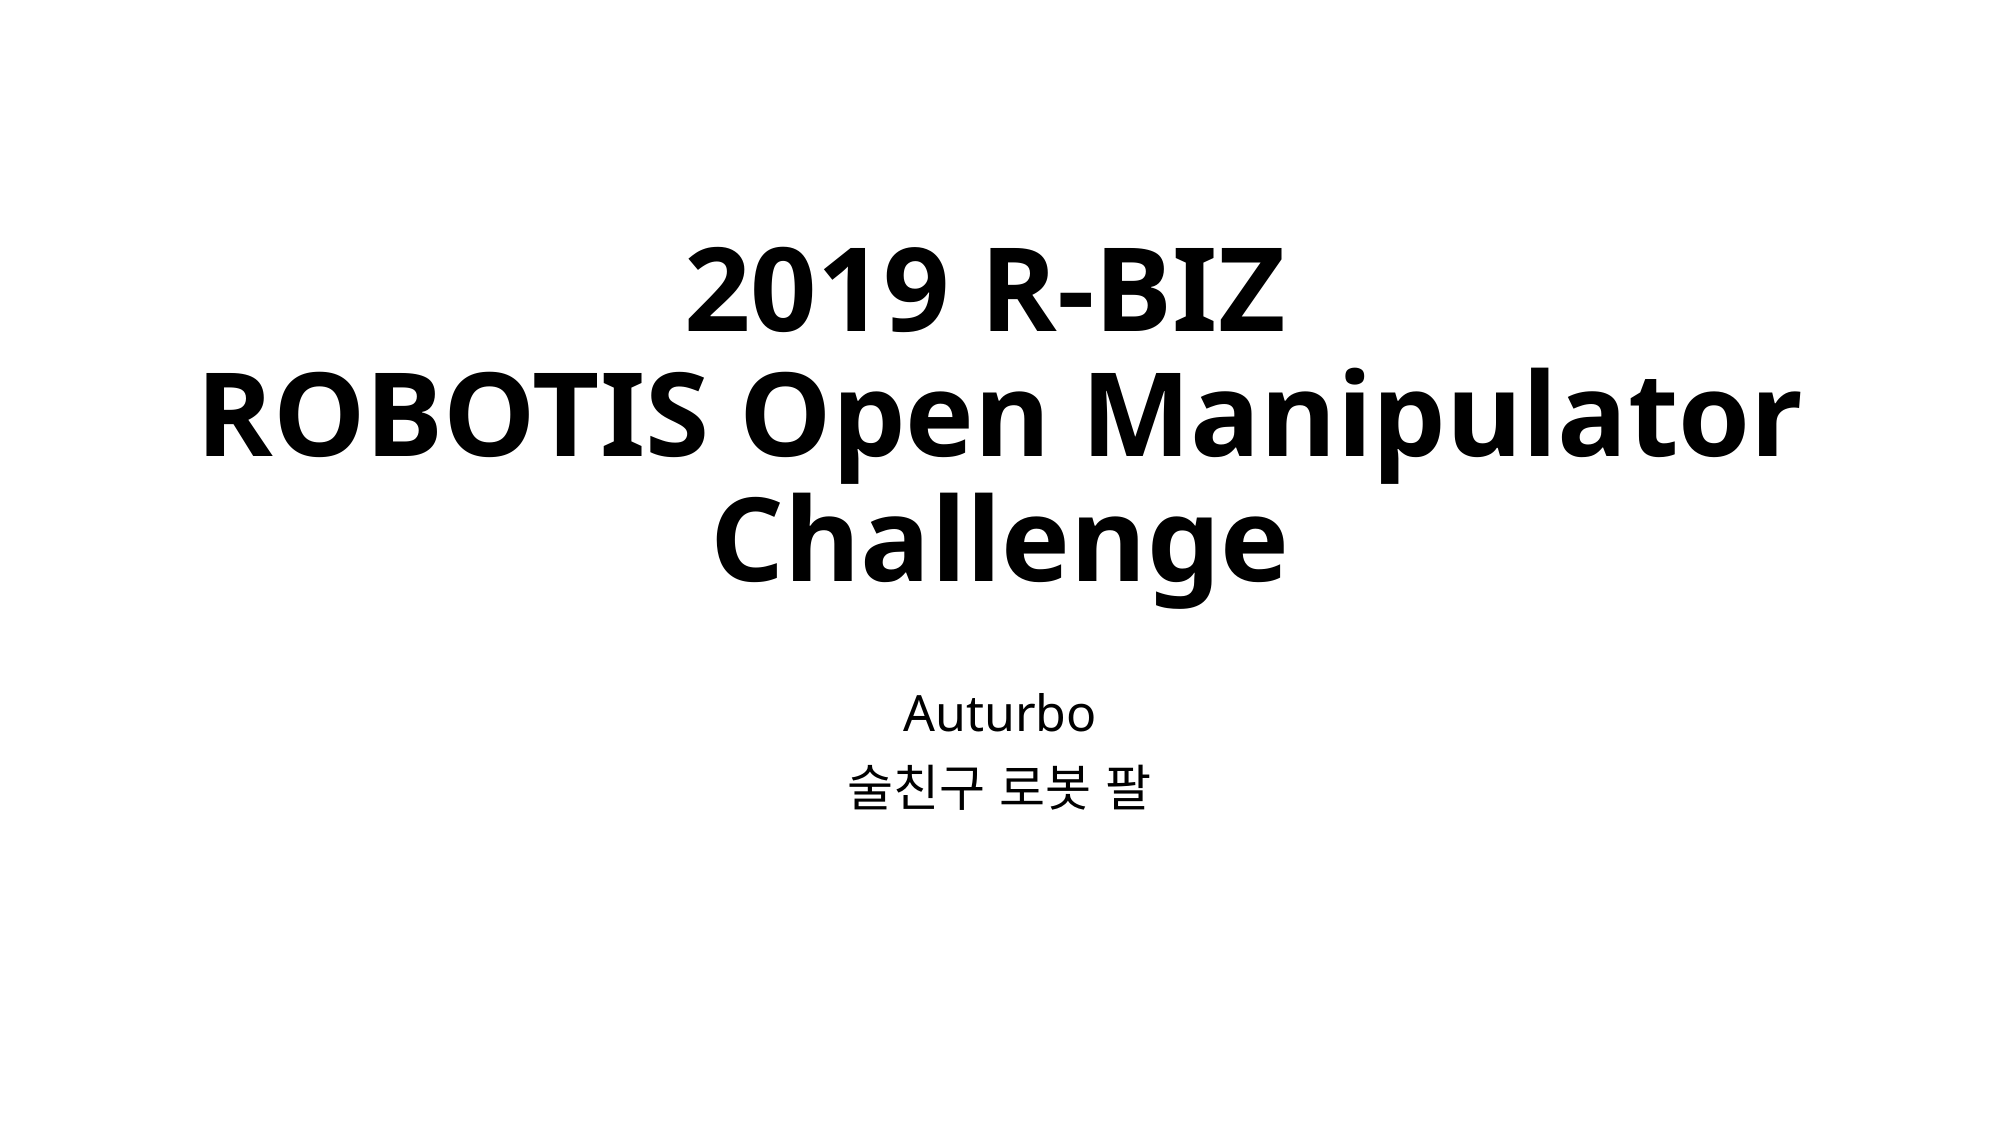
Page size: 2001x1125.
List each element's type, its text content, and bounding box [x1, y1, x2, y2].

title 2019 R-BIZ ROBOTIS Open Manipulator Challenge [162, 222, 1838, 615]
subtitle Auturbo 술친구 로봇 팔 [249, 681, 1750, 953]
